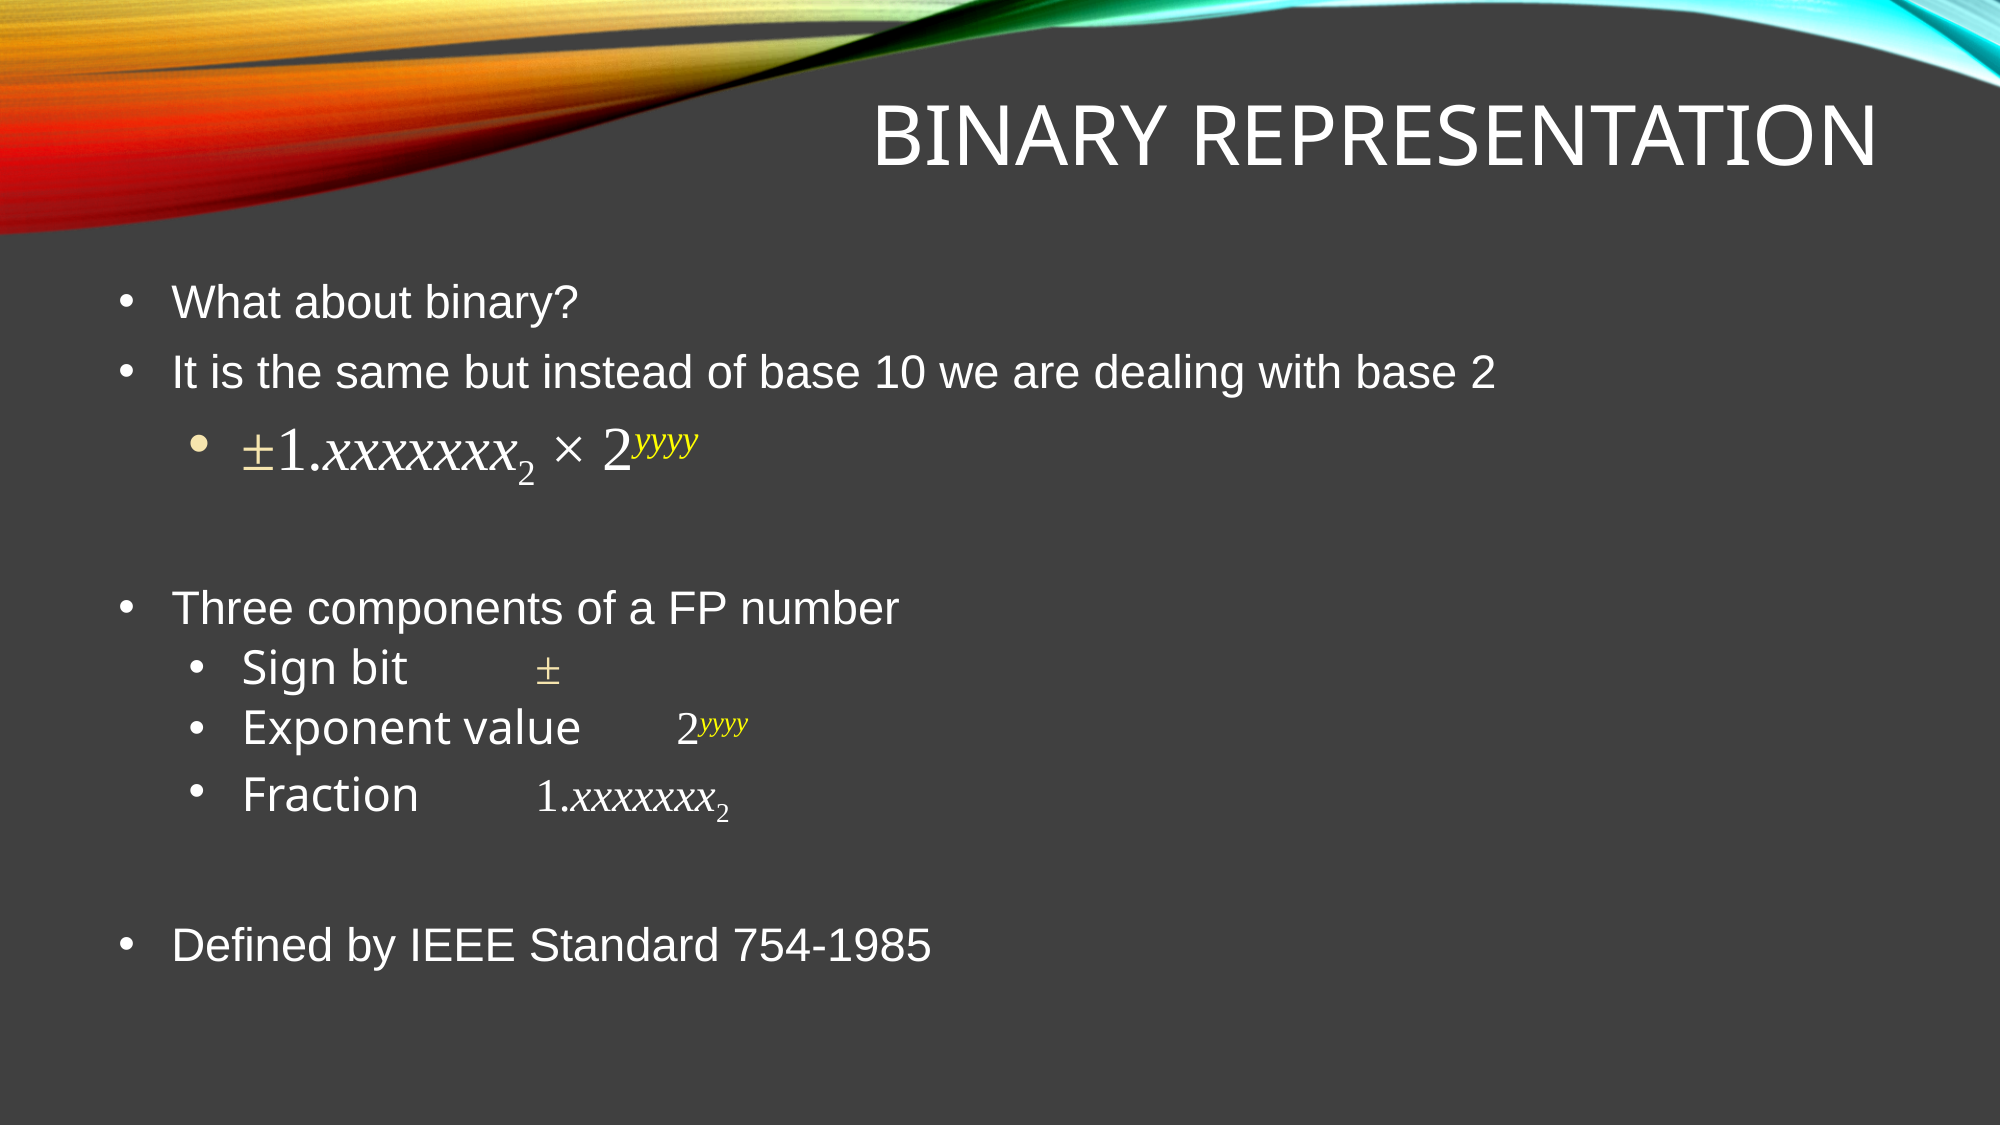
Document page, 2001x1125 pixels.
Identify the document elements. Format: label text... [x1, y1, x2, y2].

picture [0, 0, 2000, 237]
title Binary Representation [99, 45, 1897, 233]
list What about binary? It is the same but instead of base 10 we are dealing with base 2 ±1.xxxxxxx2 × 2yyyy Three components of a FP number Sign bit ± Exponent value 2yyyy Fraction 1.xxxxxxx2 Defined by IEEE Standard 754-1985 [103, 270, 1900, 985]
